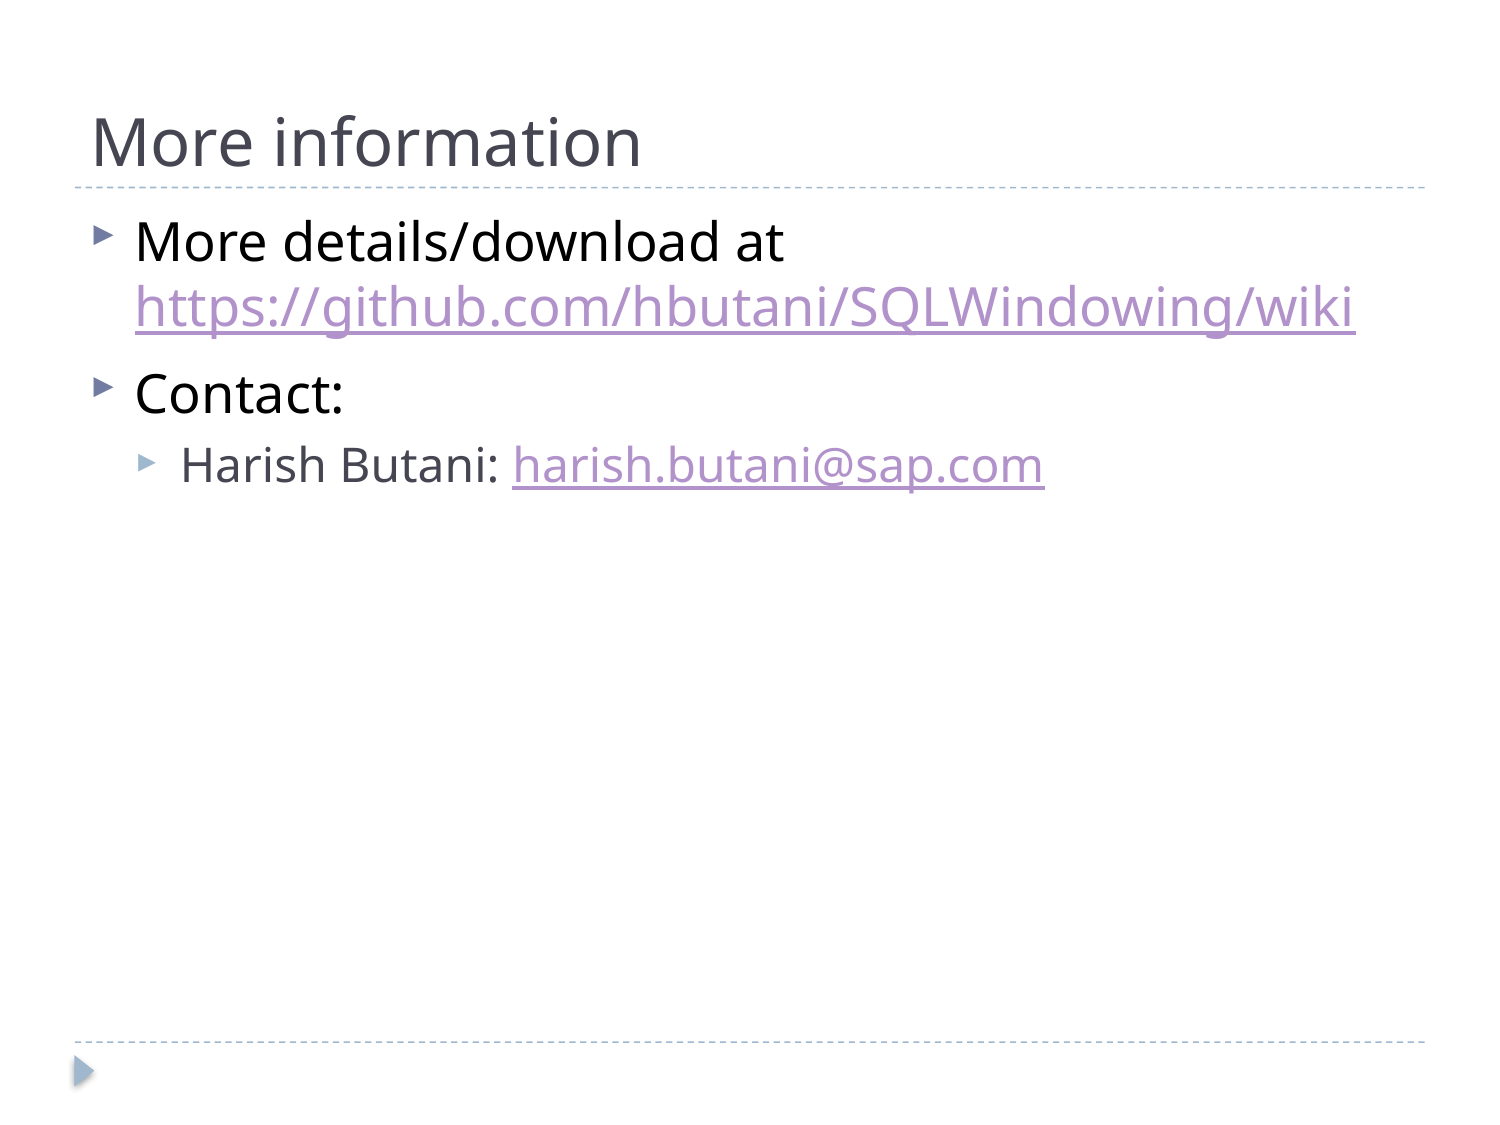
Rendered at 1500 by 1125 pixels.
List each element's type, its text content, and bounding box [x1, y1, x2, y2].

title More information [75, 24, 1425, 188]
list More details/download at https://github.com/hbutani/SQLWindowing/wiki Contact: Harish Butani: harish.butani@sap.com [75, 200, 1425, 1010]
